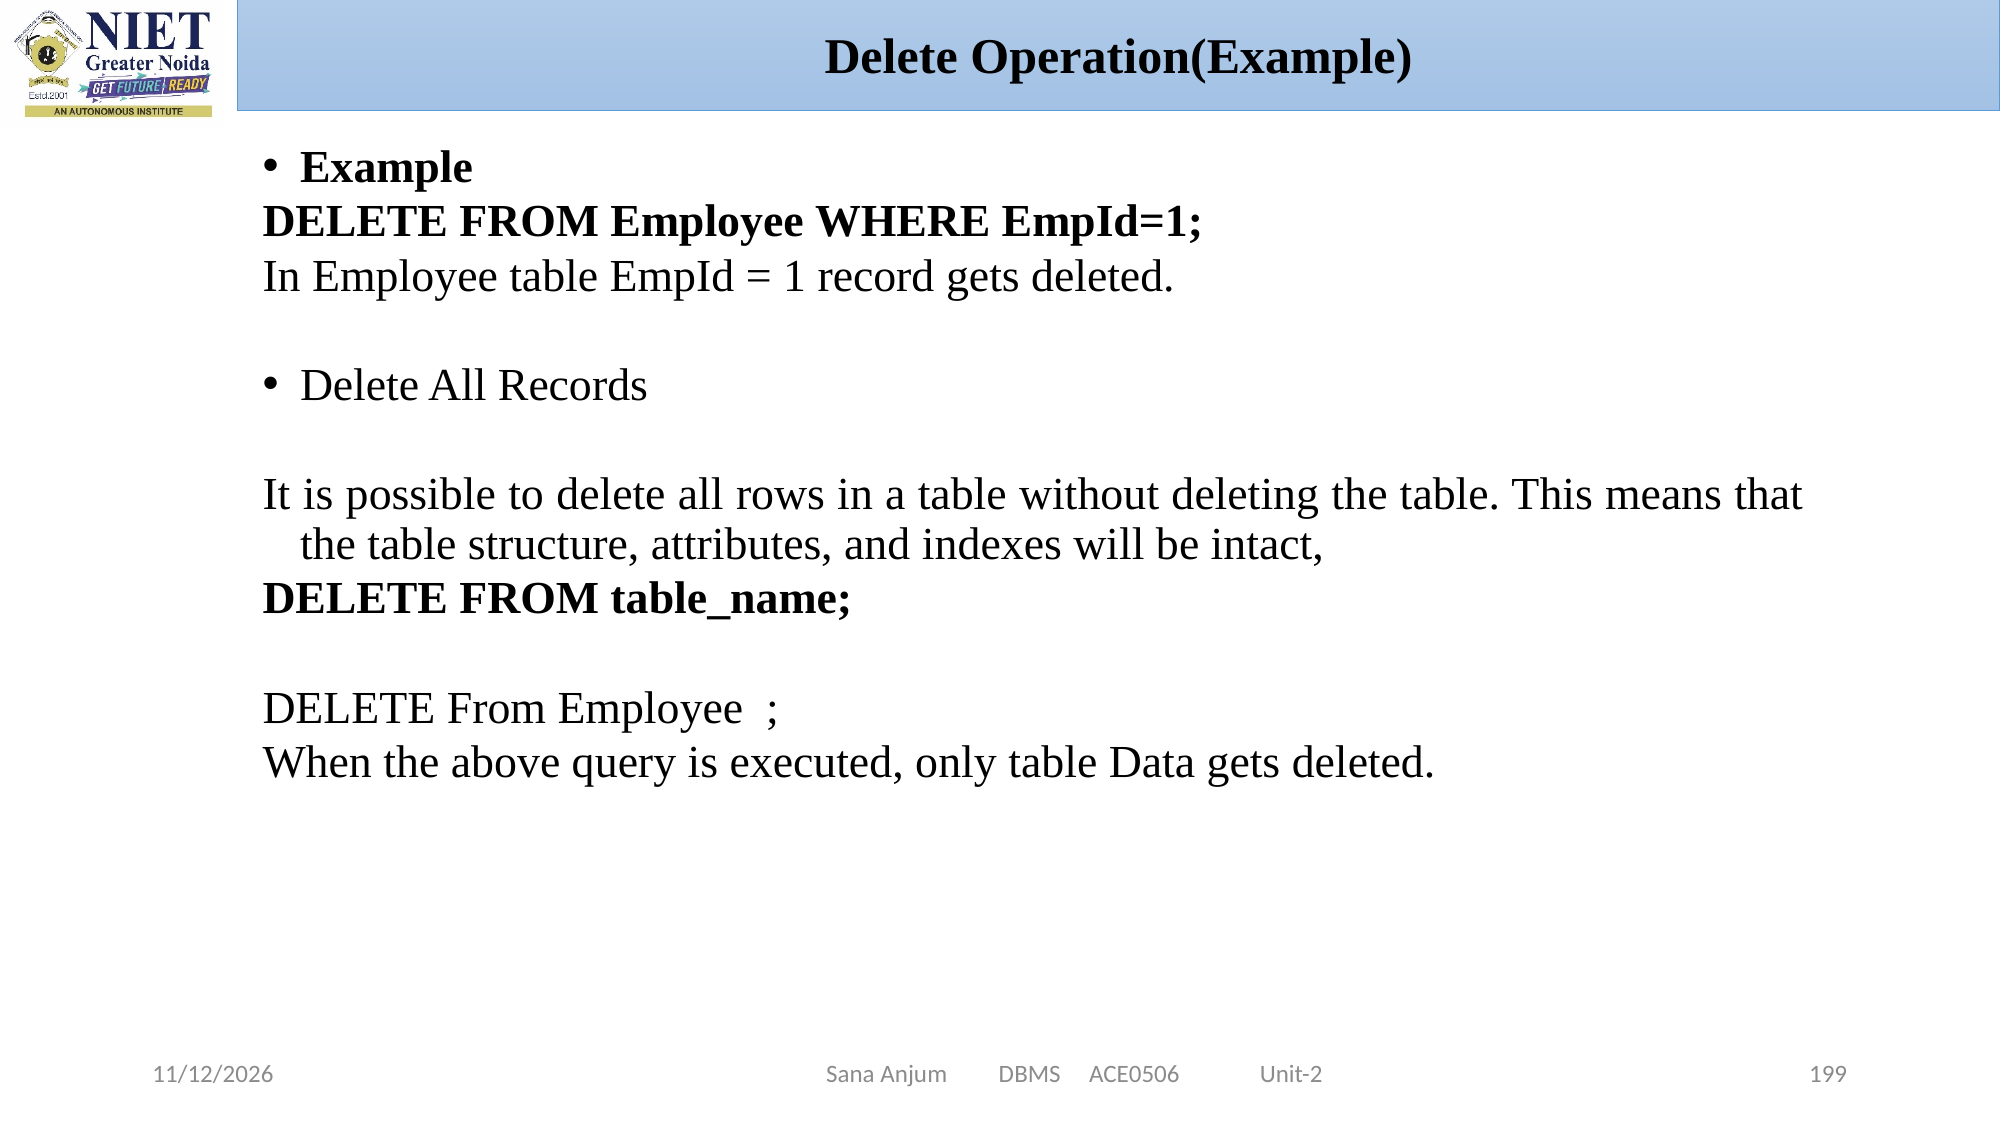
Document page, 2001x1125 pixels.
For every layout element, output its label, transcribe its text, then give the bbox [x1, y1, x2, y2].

footer Sana Anjum DBMS ACE0506 Unit-2 [662, 1042, 1412, 1103]
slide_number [137, 1042, 588, 1103]
picture [0, 0, 225, 128]
text_box Delete Operation(Example) [237, 0, 2000, 111]
list Example DELETE FROM Employee WHERE EmpId=1; In Employee table EmpId = 1 record gets deleted. Delete All Records It is possible to delete all rows in a table without deleting the table. This means that the table structure, attributes, and indexes will be intact, DELETE FROM table_name; DELETE From Employee ; When the above query is executed, only table Data gets deleted. [247, 135, 1820, 960]
slide_number 199 [1412, 1042, 1863, 1103]
